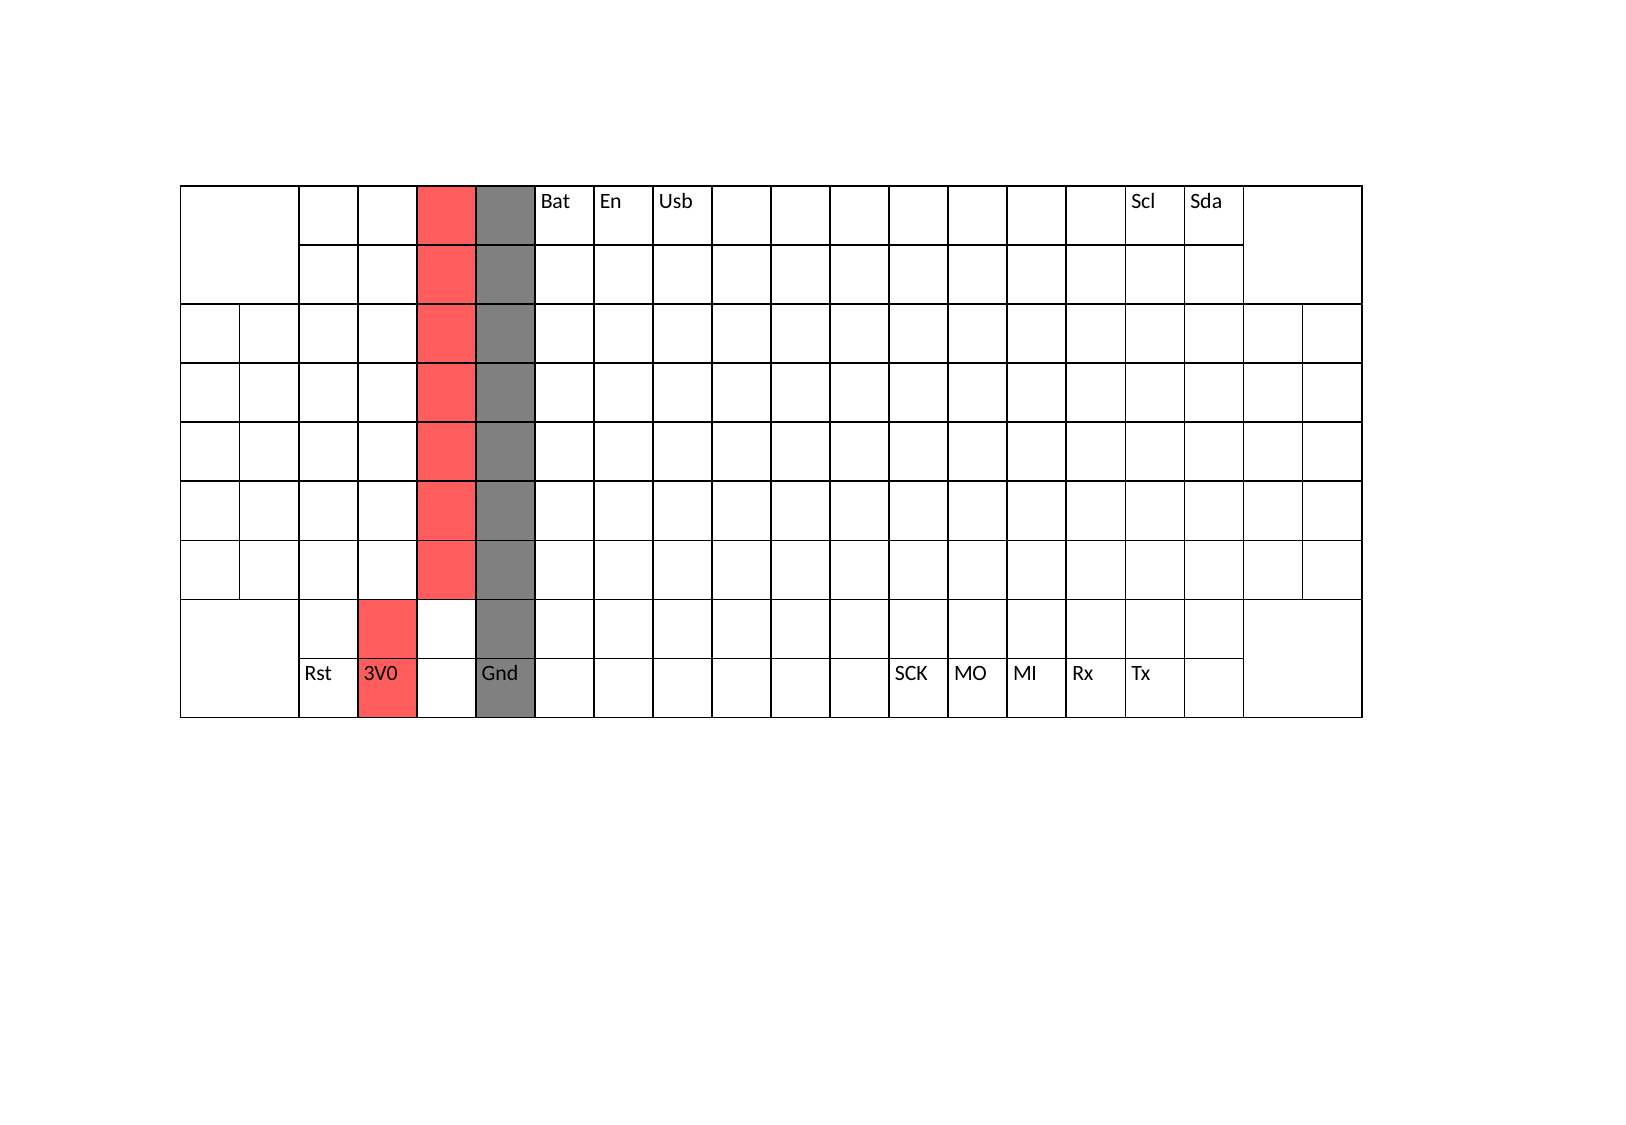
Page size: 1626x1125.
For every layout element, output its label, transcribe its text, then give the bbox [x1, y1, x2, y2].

table_cell [1126, 305, 1184, 362]
table_cell [300, 246, 357, 303]
table_cell [890, 482, 947, 540]
table_header Sda [1185, 187, 1243, 244]
table_cell [300, 600, 357, 658]
table_cell [772, 246, 829, 303]
table_cell [772, 423, 829, 480]
table_cell [1008, 482, 1065, 540]
table_cell [1185, 541, 1243, 599]
table_header [300, 187, 357, 244]
table_cell [772, 659, 829, 717]
table_cell [1126, 541, 1184, 599]
table_cell [536, 659, 593, 717]
table_cell [595, 541, 652, 599]
table_cell [772, 541, 829, 599]
table_cell [595, 659, 652, 717]
table_cell [1303, 364, 1361, 421]
table_cell [772, 482, 829, 540]
table_cell [240, 423, 298, 480]
table_cell [831, 364, 888, 421]
table_cell SCK [890, 659, 947, 717]
table_cell [181, 364, 239, 421]
table_header [1244, 187, 1361, 303]
table_cell [713, 600, 770, 658]
table_header [772, 187, 829, 244]
table_cell [949, 246, 1006, 303]
table_cell [831, 305, 888, 362]
table_header [359, 187, 416, 244]
table_cell [536, 423, 593, 480]
table_header [181, 187, 298, 303]
table_cell [536, 246, 593, 303]
table_cell [1067, 600, 1125, 658]
table_cell [1185, 482, 1243, 540]
table_cell [300, 305, 357, 362]
table_cell Rst [300, 659, 357, 717]
table_cell [181, 305, 239, 362]
table_cell [831, 600, 888, 658]
table_cell [654, 659, 711, 717]
table_cell [1185, 659, 1243, 717]
table_cell [300, 482, 357, 540]
table_cell [477, 600, 534, 658]
table_cell [1126, 600, 1184, 658]
table_header Bat [536, 187, 593, 244]
table_cell [1185, 246, 1243, 303]
table_cell [772, 600, 829, 658]
table_cell [1303, 423, 1361, 480]
table_cell [1185, 600, 1243, 658]
table_cell [1067, 541, 1125, 599]
table_cell [595, 305, 652, 362]
table_cell [477, 423, 534, 480]
table_cell [595, 364, 652, 421]
table_cell [1185, 364, 1243, 421]
table_cell [890, 541, 947, 599]
table_cell [595, 246, 652, 303]
table_cell [654, 364, 711, 421]
table_cell [831, 423, 888, 480]
table_header [1067, 187, 1125, 244]
table_cell [654, 600, 711, 658]
table_cell [772, 305, 829, 362]
table_cell [300, 364, 357, 421]
table_header [831, 187, 888, 244]
table_cell [536, 482, 593, 540]
table_cell [654, 423, 711, 480]
table_cell [713, 423, 770, 480]
table_cell [418, 423, 475, 480]
table_cell [831, 541, 888, 599]
table_cell [359, 423, 416, 480]
table_cell [1244, 482, 1302, 540]
table_cell [181, 482, 239, 540]
table_cell [536, 541, 593, 599]
table_cell [536, 305, 593, 362]
table_cell [1185, 305, 1243, 362]
table_header [477, 187, 534, 244]
table_cell [1244, 364, 1302, 421]
table_cell [1008, 246, 1065, 303]
table_cell [536, 600, 593, 658]
table_cell [1008, 541, 1065, 599]
table_cell [359, 364, 416, 421]
table_cell [1067, 364, 1125, 421]
table_cell [1067, 246, 1125, 303]
table_cell [1126, 246, 1184, 303]
table_cell [418, 246, 475, 303]
table_cell [654, 305, 711, 362]
table_cell [772, 364, 829, 421]
table_cell [1244, 305, 1302, 362]
table_cell Rx [1067, 659, 1125, 717]
table_cell [418, 364, 475, 421]
table_cell [949, 541, 1006, 599]
table_header En [595, 187, 652, 244]
table_cell [1067, 423, 1125, 480]
table_cell MI [1008, 659, 1065, 717]
table_cell [949, 482, 1006, 540]
table_cell [477, 482, 534, 540]
table_header [890, 187, 947, 244]
table_cell [890, 423, 947, 480]
table_cell [1303, 305, 1361, 362]
table_cell [713, 541, 770, 599]
table_cell [831, 659, 888, 717]
table_cell [654, 246, 711, 303]
table_cell [240, 482, 298, 540]
table_cell [477, 305, 534, 362]
table_cell [418, 600, 475, 658]
table_cell MO [949, 659, 1006, 717]
table_cell [1008, 305, 1065, 362]
table_cell [477, 364, 534, 421]
table_cell [1067, 482, 1125, 540]
table_cell [890, 364, 947, 421]
table_cell [1067, 305, 1125, 362]
table_cell [654, 482, 711, 540]
table_cell [359, 482, 416, 540]
table_header [418, 187, 475, 244]
table_cell [1244, 600, 1361, 717]
table_cell [949, 364, 1006, 421]
table_header Usb [654, 187, 711, 244]
table_cell [359, 305, 416, 362]
table_cell [1008, 423, 1065, 480]
table_cell 3V0 [359, 659, 416, 717]
table_cell [949, 423, 1006, 480]
table_cell [1303, 482, 1361, 540]
table_cell Tx [1126, 659, 1184, 717]
table_cell [1126, 482, 1184, 540]
table_cell [181, 541, 239, 599]
table_cell [359, 541, 416, 599]
table_cell [595, 600, 652, 658]
table_cell [1244, 423, 1302, 480]
table_cell [831, 246, 888, 303]
table_cell [536, 364, 593, 421]
table_cell [949, 600, 1006, 658]
table_cell [477, 246, 534, 303]
table_cell [713, 364, 770, 421]
table_cell [240, 305, 298, 362]
table_cell [418, 659, 475, 717]
table_cell [831, 482, 888, 540]
table_cell [949, 305, 1006, 362]
table_cell [1303, 541, 1361, 599]
table_cell [300, 541, 357, 599]
table_header [1008, 187, 1065, 244]
table_cell [359, 246, 416, 303]
table_cell [477, 541, 534, 599]
table_cell [890, 246, 947, 303]
table_cell [713, 659, 770, 717]
table_cell [595, 423, 652, 480]
table_cell [1126, 423, 1184, 480]
table_cell [1008, 364, 1065, 421]
table_cell [654, 541, 711, 599]
table_cell [1126, 364, 1184, 421]
table_cell [890, 600, 947, 658]
table_cell [595, 482, 652, 540]
table_cell [300, 423, 357, 480]
table_cell [359, 600, 416, 658]
table_cell [181, 423, 239, 480]
table_cell [1008, 600, 1065, 658]
table_cell [418, 305, 475, 362]
table_cell [418, 541, 475, 599]
table_cell [418, 482, 475, 540]
table_cell Gnd [477, 659, 534, 717]
table_cell [890, 305, 947, 362]
table_cell [713, 305, 770, 362]
table_cell [240, 541, 298, 599]
table_cell [713, 482, 770, 540]
table_cell [240, 364, 298, 421]
table_header Scl [1126, 187, 1184, 244]
table_header [713, 187, 770, 244]
table_cell [181, 600, 298, 717]
table_cell [713, 246, 770, 303]
table_cell [1185, 423, 1243, 480]
table_cell [1244, 541, 1302, 599]
table_header [949, 187, 1006, 244]
